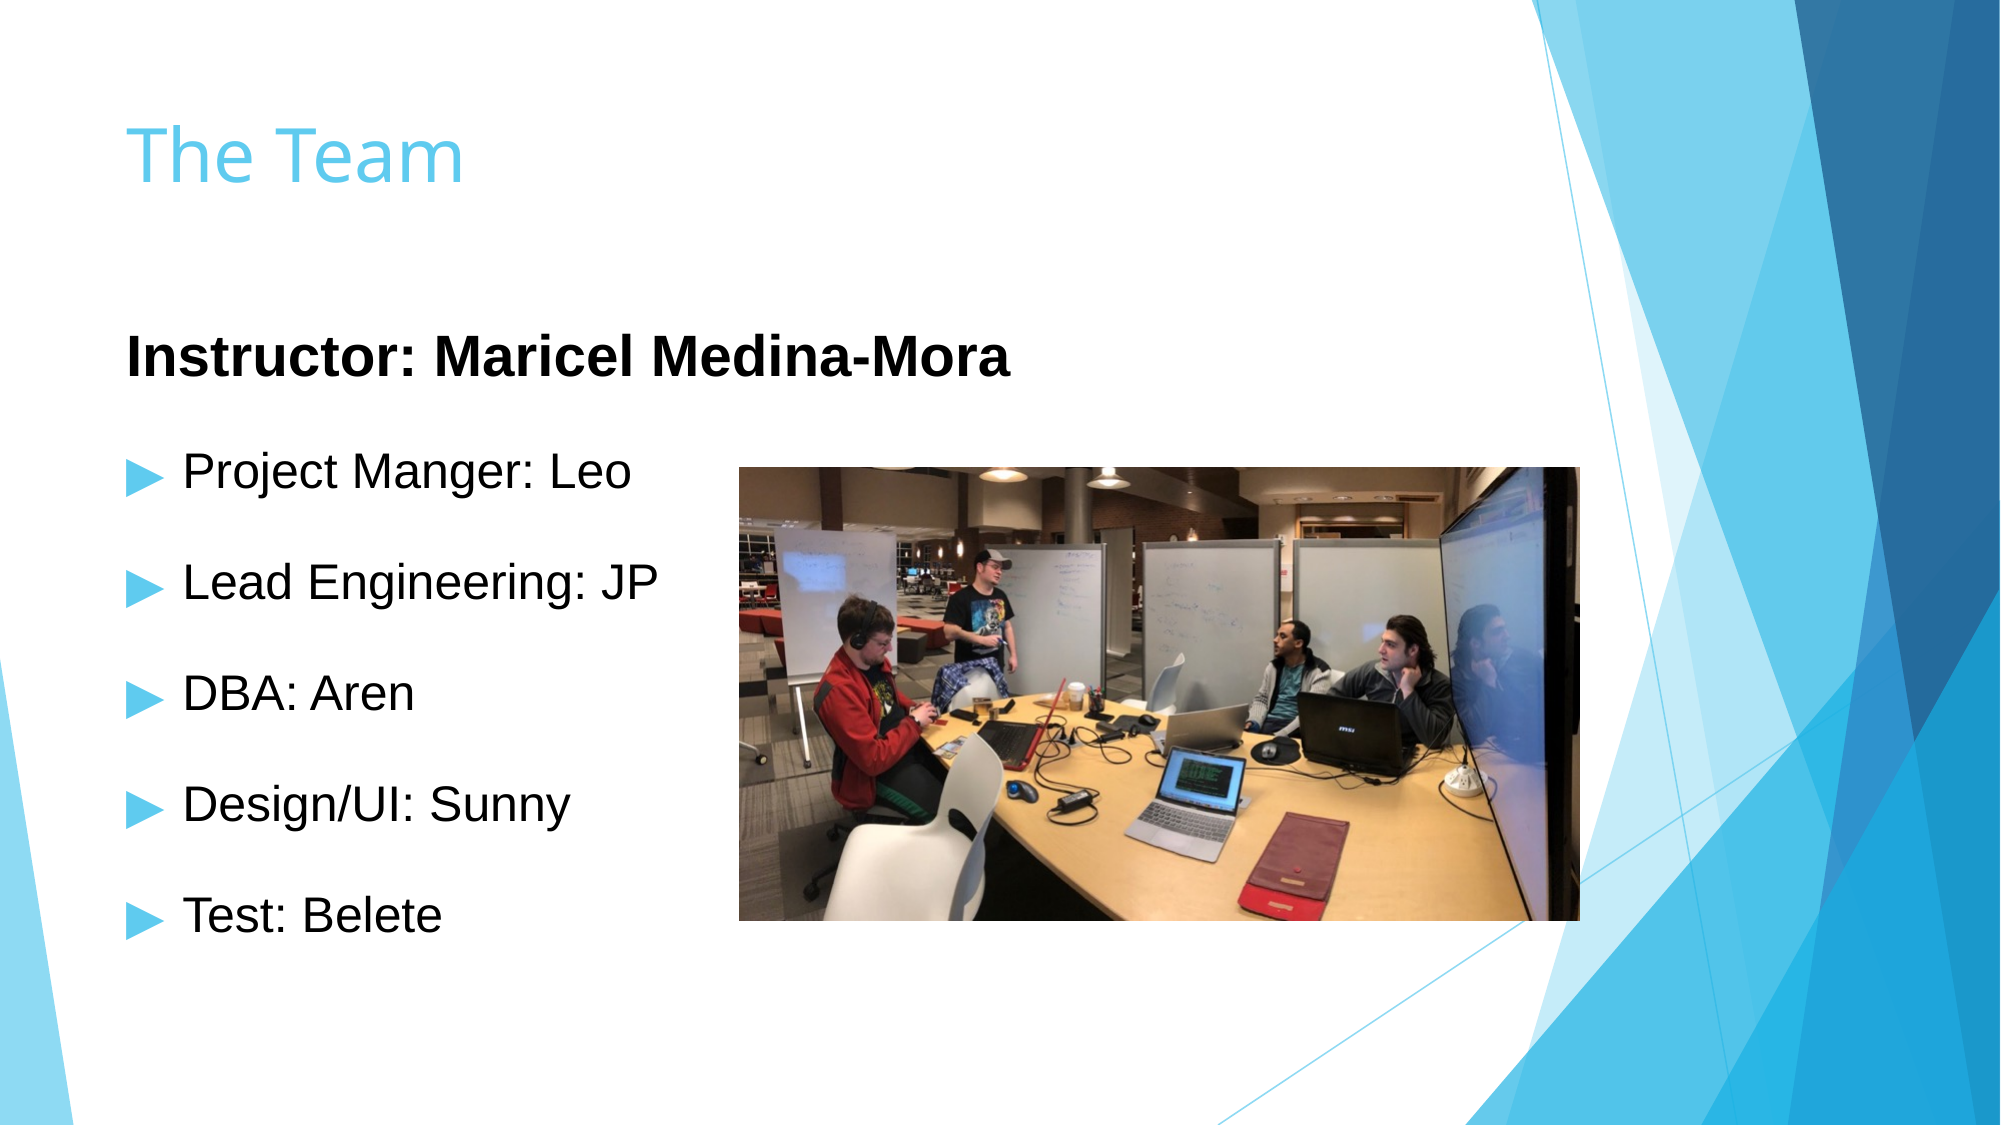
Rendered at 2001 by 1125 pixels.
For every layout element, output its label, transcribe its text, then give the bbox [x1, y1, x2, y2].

list Instructor: Maricel Medina-Mora Project Manger: Leo Lead Engineering: JP DBA: Aren Design/UI: Sunny Test: Belete [111, 275, 1116, 991]
picture [738, 466, 1580, 921]
title The Team [111, 99, 1522, 317]
